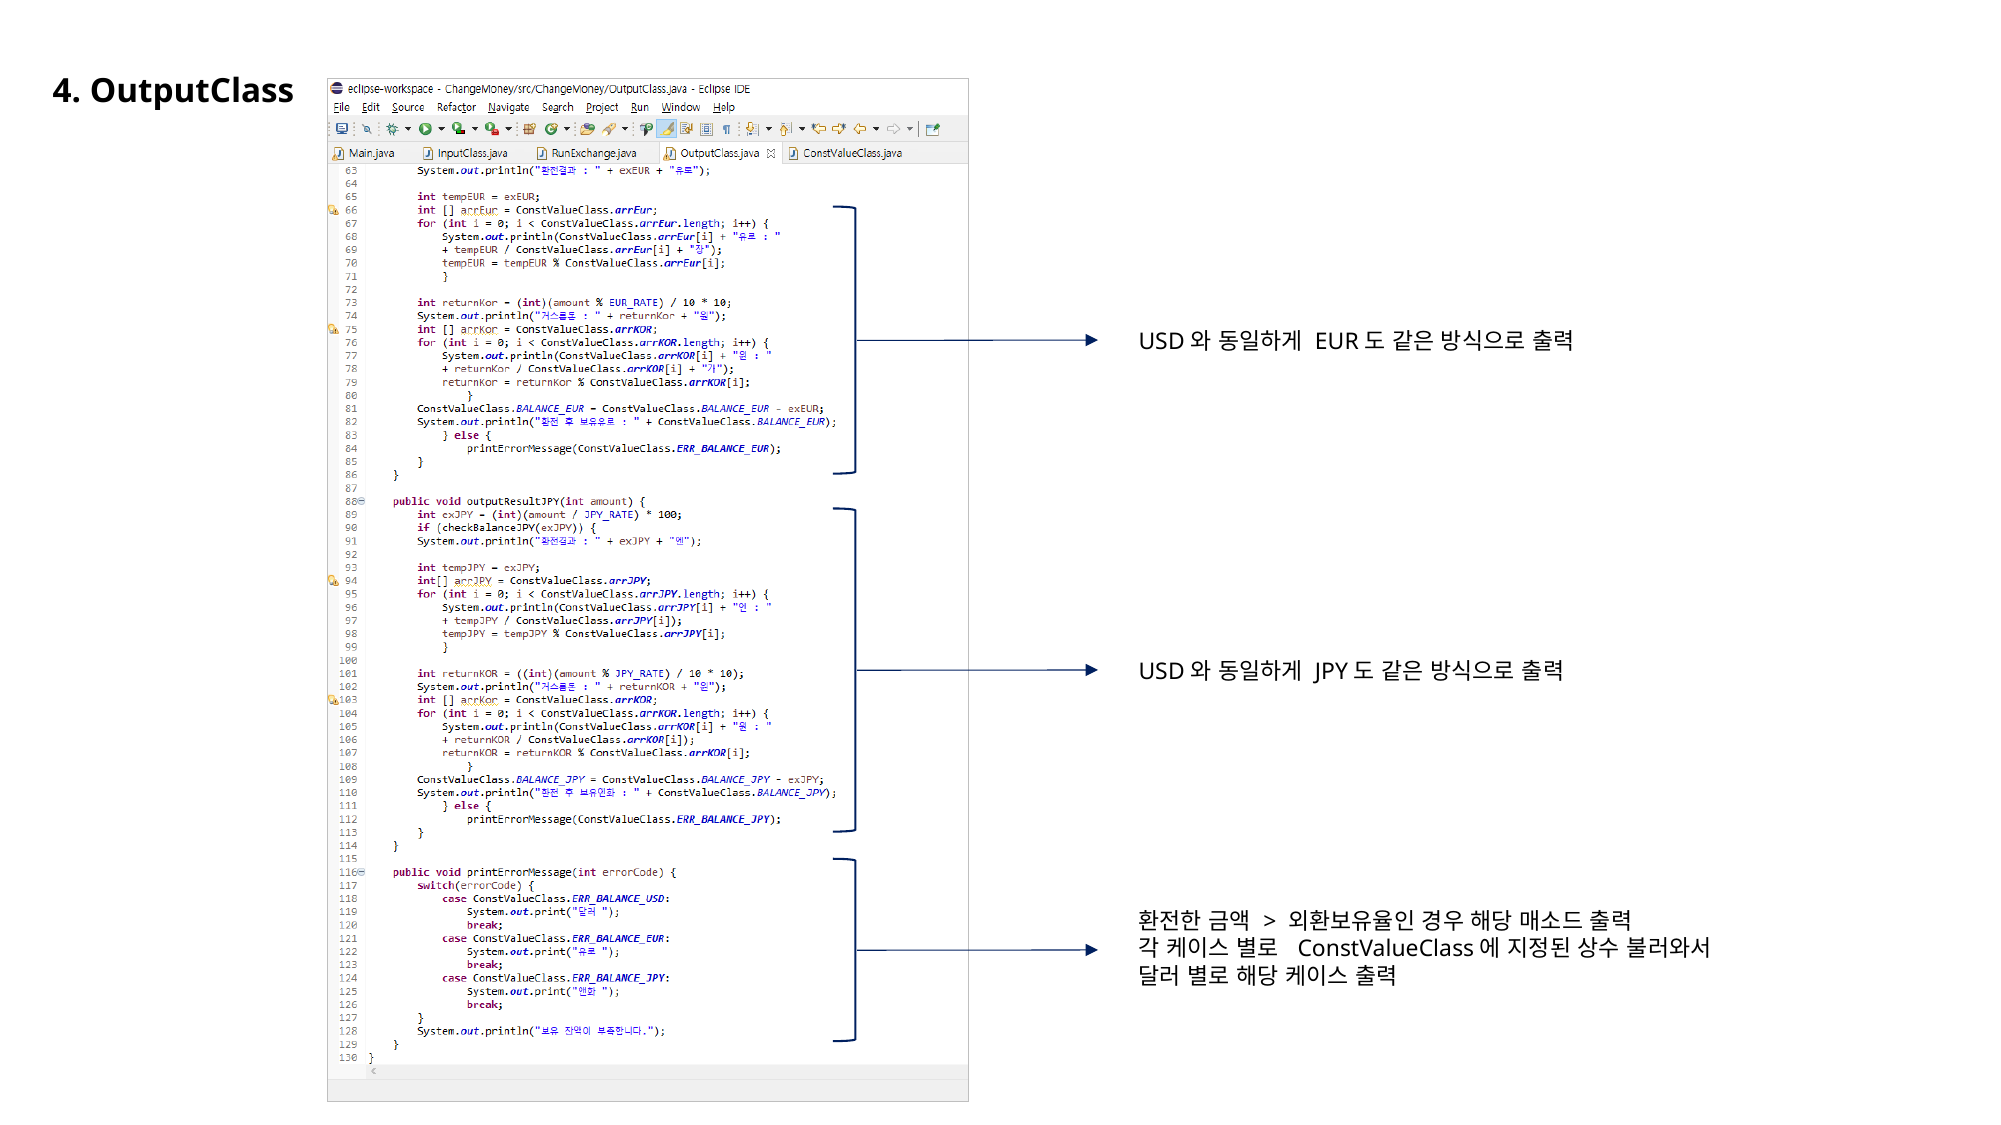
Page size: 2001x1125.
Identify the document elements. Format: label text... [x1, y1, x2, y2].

text_box USD와 동일하게 EUR도 같은 방식으로 출력 [1123, 319, 1903, 362]
text_box 4. OutputClass [37, 61, 589, 117]
text_box USD와 동일하게 JPY도 같은 방식으로 출력 [1123, 649, 1903, 692]
text_box 환전한 금액 > 외환보유율인 경우 해당 매소드 출력 각 케이스 별로 ConstValueClass에 지정된 상수 불러와서 달러 별로 해당 케이스 출력 [1123, 898, 1903, 997]
picture [327, 78, 969, 1102]
